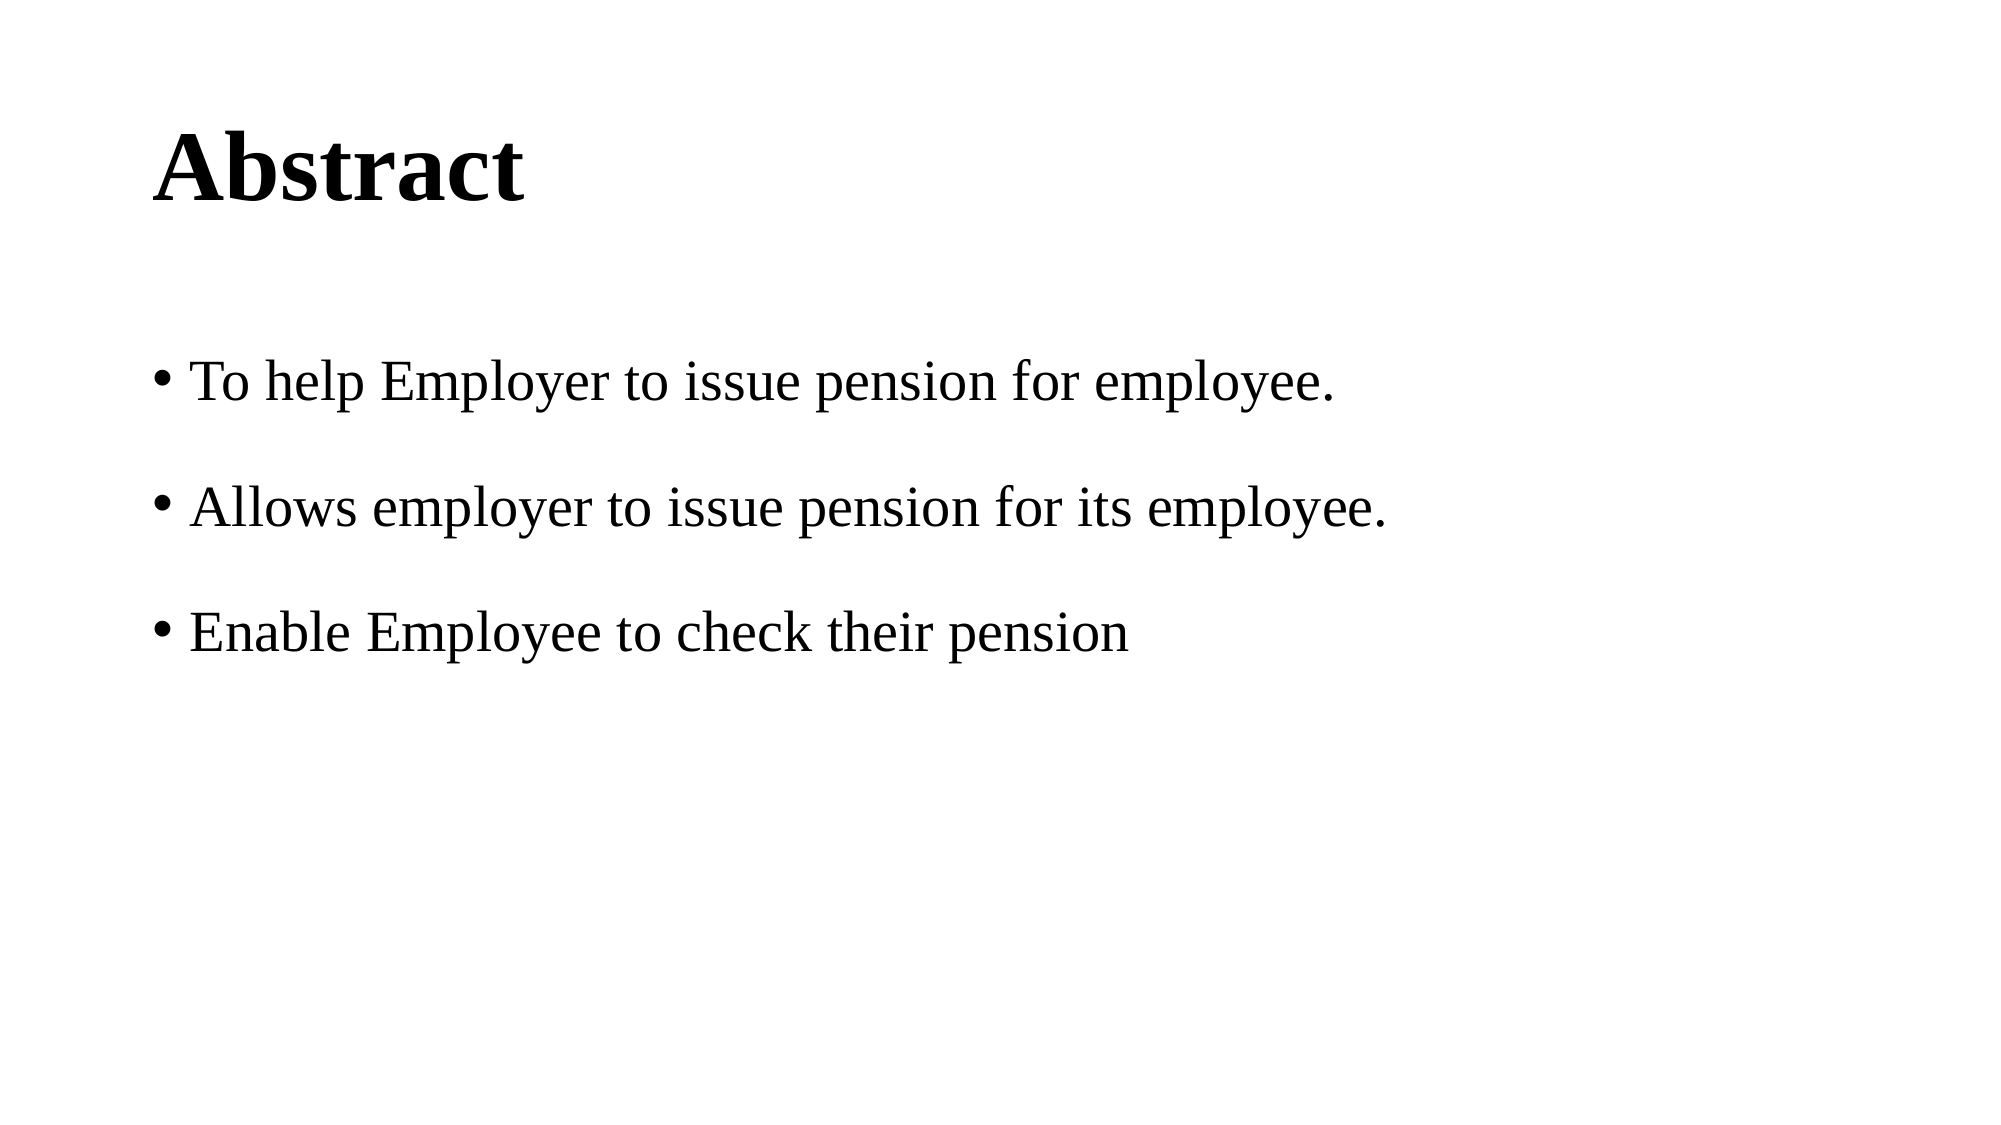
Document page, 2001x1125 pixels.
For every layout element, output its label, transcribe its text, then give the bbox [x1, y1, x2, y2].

title Abstract [137, 59, 1863, 278]
list To help Employer to issue pension for employee. Allows employer to issue pension for its employee. Enable Employee to check their pension [137, 299, 1863, 1014]
